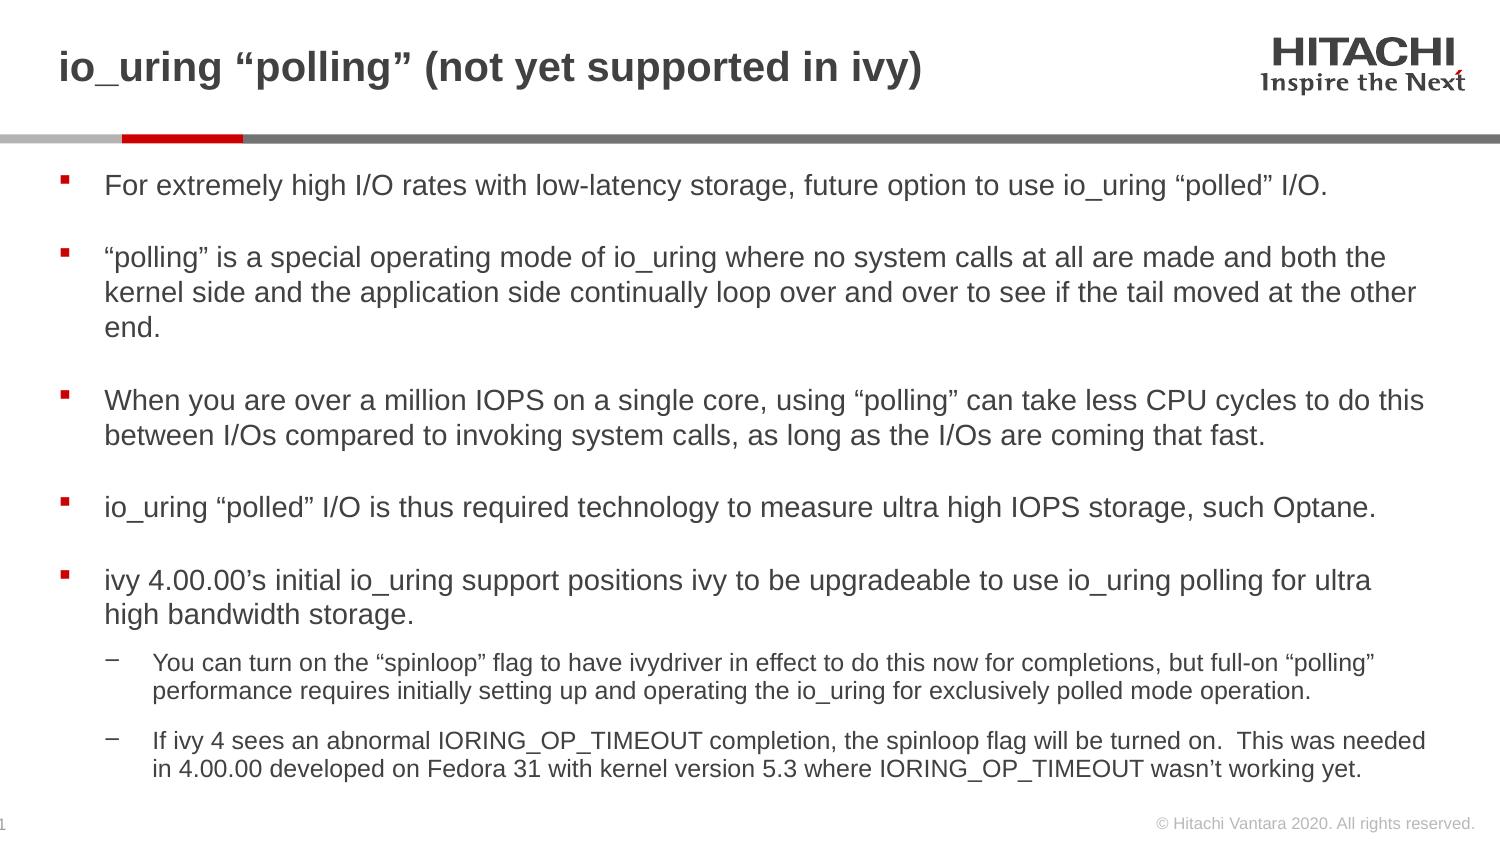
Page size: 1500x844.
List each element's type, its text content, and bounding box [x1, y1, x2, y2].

list For extremely high I/O rates with low-latency storage, future option to use io_uring “polled” I/O. “polling” is a special operating mode of io_uring where no system calls at all are made and both the kernel side and the application side continually loop over and over to see if the tail moved at the other end. When you are over a million IOPS on a single core, using “polling” can take less CPU cycles to do this between I/Os compared to invoking system calls, as long as the I/Os are coming that fast. io_uring “polled” I/O is thus required technology to measure ultra high IOPS storage, such Optane. ivy 4.00.00’s initial io_uring support positions ivy to be upgradeable to use io_uring polling for ultra high bandwidth storage. You can turn on the “spinloop” flag to have ivydriver in effect to do this now for completions, but full-on “polling” performance requires initially setting up and operating the io_uring for exclusively polled mode operation. If ivy 4 sees an abnormal IORING_OP_TIMEOUT completion, the spinloop flag will be turned on. This was needed in 4.00.00 developed on Fedora 31 with kernel version 5.3 where IORING_OP_TIMEOUT wasn’t working yet. [43, 158, 1452, 801]
title io_uring “polling” (not yet supported in ivy) [43, 8, 1200, 129]
